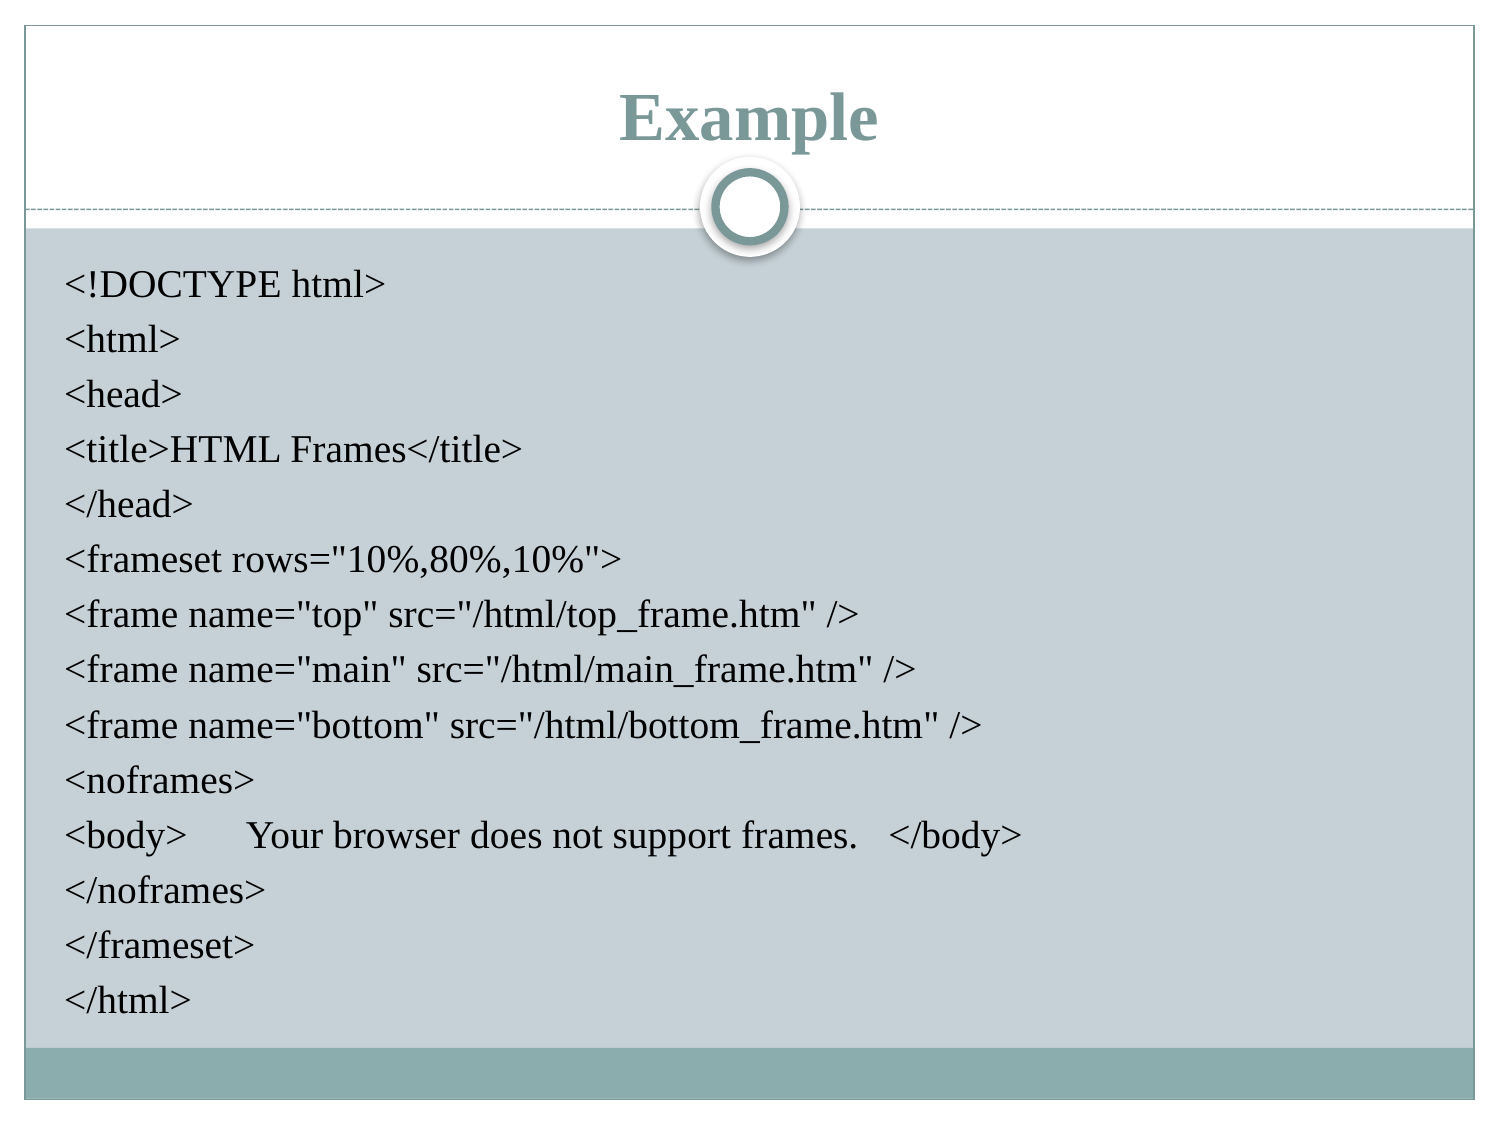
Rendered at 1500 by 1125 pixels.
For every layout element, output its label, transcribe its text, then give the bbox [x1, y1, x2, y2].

list <!DOCTYPE html> <html> <head> <title>HTML Frames</title> </head> <frameset rows="10%,80%,10%"> <frame name="top" src="/html/top_frame.htm" /> <frame name="main" src="/html/main_frame.htm" /> <frame name="bottom" src="/html/bottom_frame.htm" /> <noframes> <body> Your browser does not support frames. </body> </noframes> </frameset> </html> [49, 250, 1445, 1038]
title Example [49, 37, 1450, 162]
